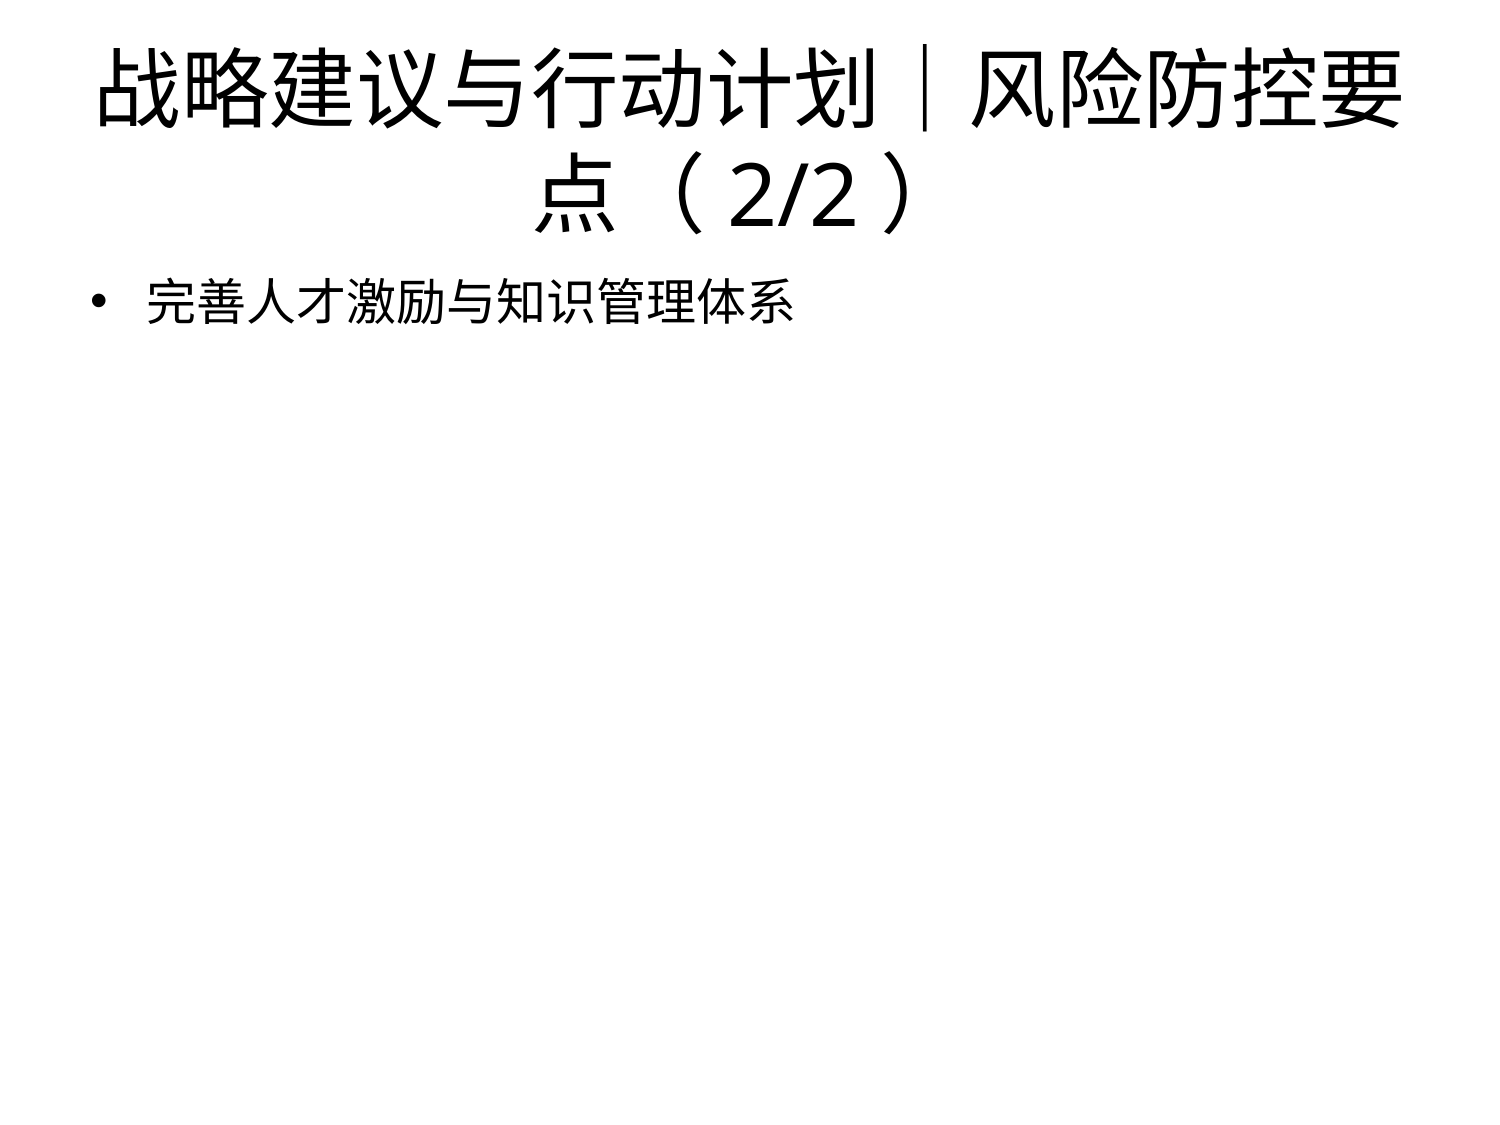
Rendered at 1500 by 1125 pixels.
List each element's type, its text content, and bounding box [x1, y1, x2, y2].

list 完善人才激励与知识管理体系 [75, 262, 1425, 1005]
title 战略建议与行动计划｜风险防控要点（2/2） [75, 45, 1425, 233]
